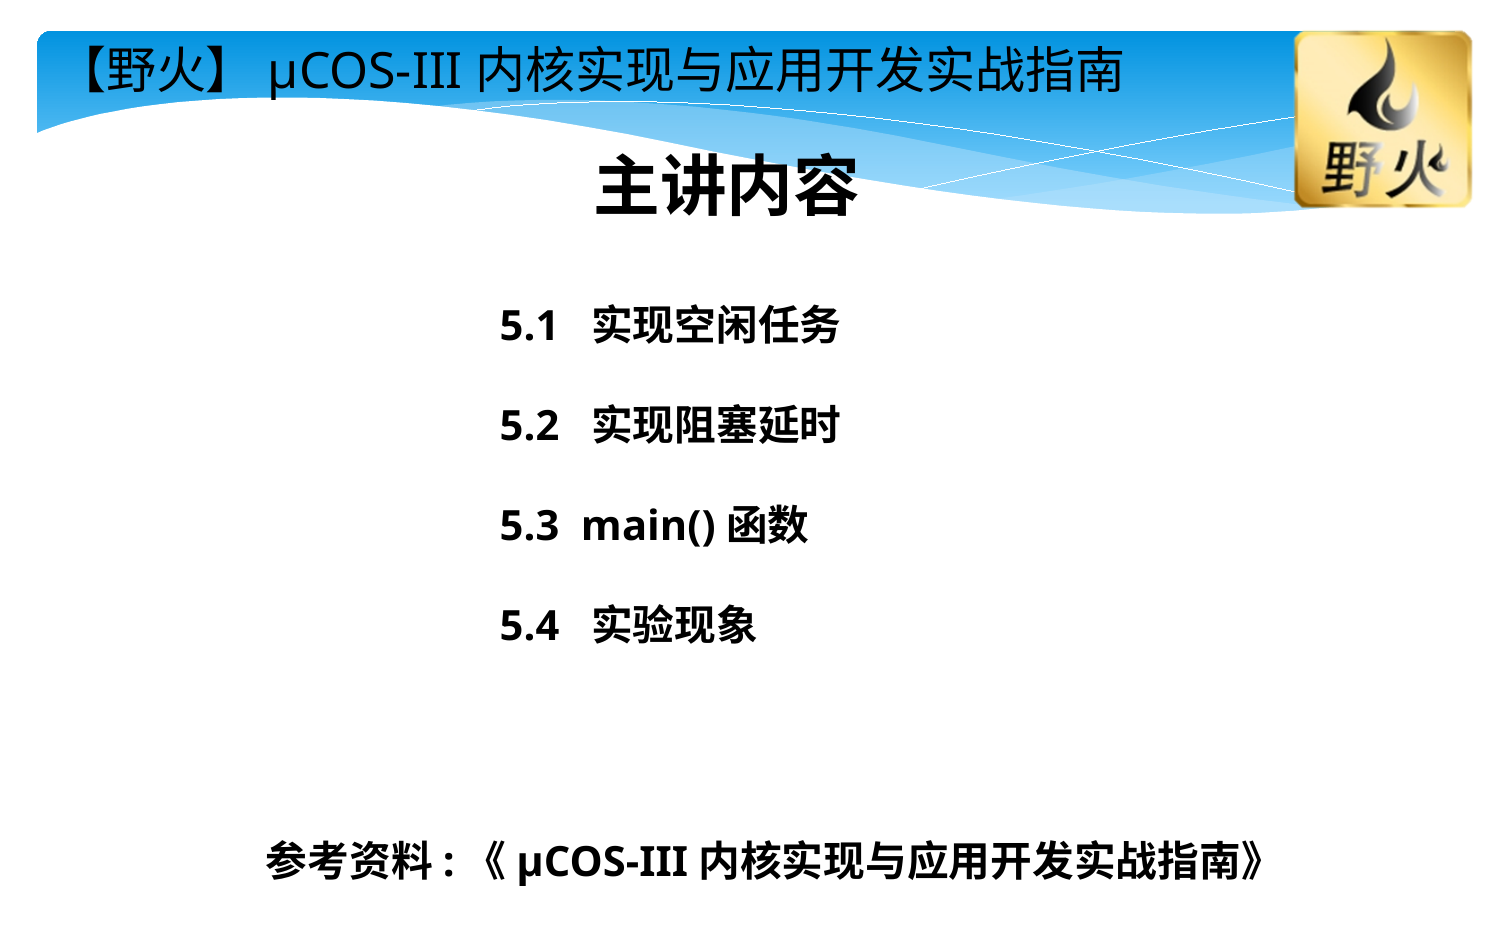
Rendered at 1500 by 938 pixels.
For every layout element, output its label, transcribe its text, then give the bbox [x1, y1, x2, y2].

text_box 主讲内容 [254, 136, 1200, 232]
text_box 【野火】μCOS-III内核实现与应用开发实战指南 [41, 31, 1258, 103]
picture [1272, 4, 1498, 230]
text_box 5.1 实现空闲任务 5.2 实现阻塞延时 5.3 main()函数 5.4 实验现象 [484, 291, 857, 707]
text_box 参考资料:《μCOS-III内核实现与应用开发实战指南》 [225, 802, 1324, 893]
